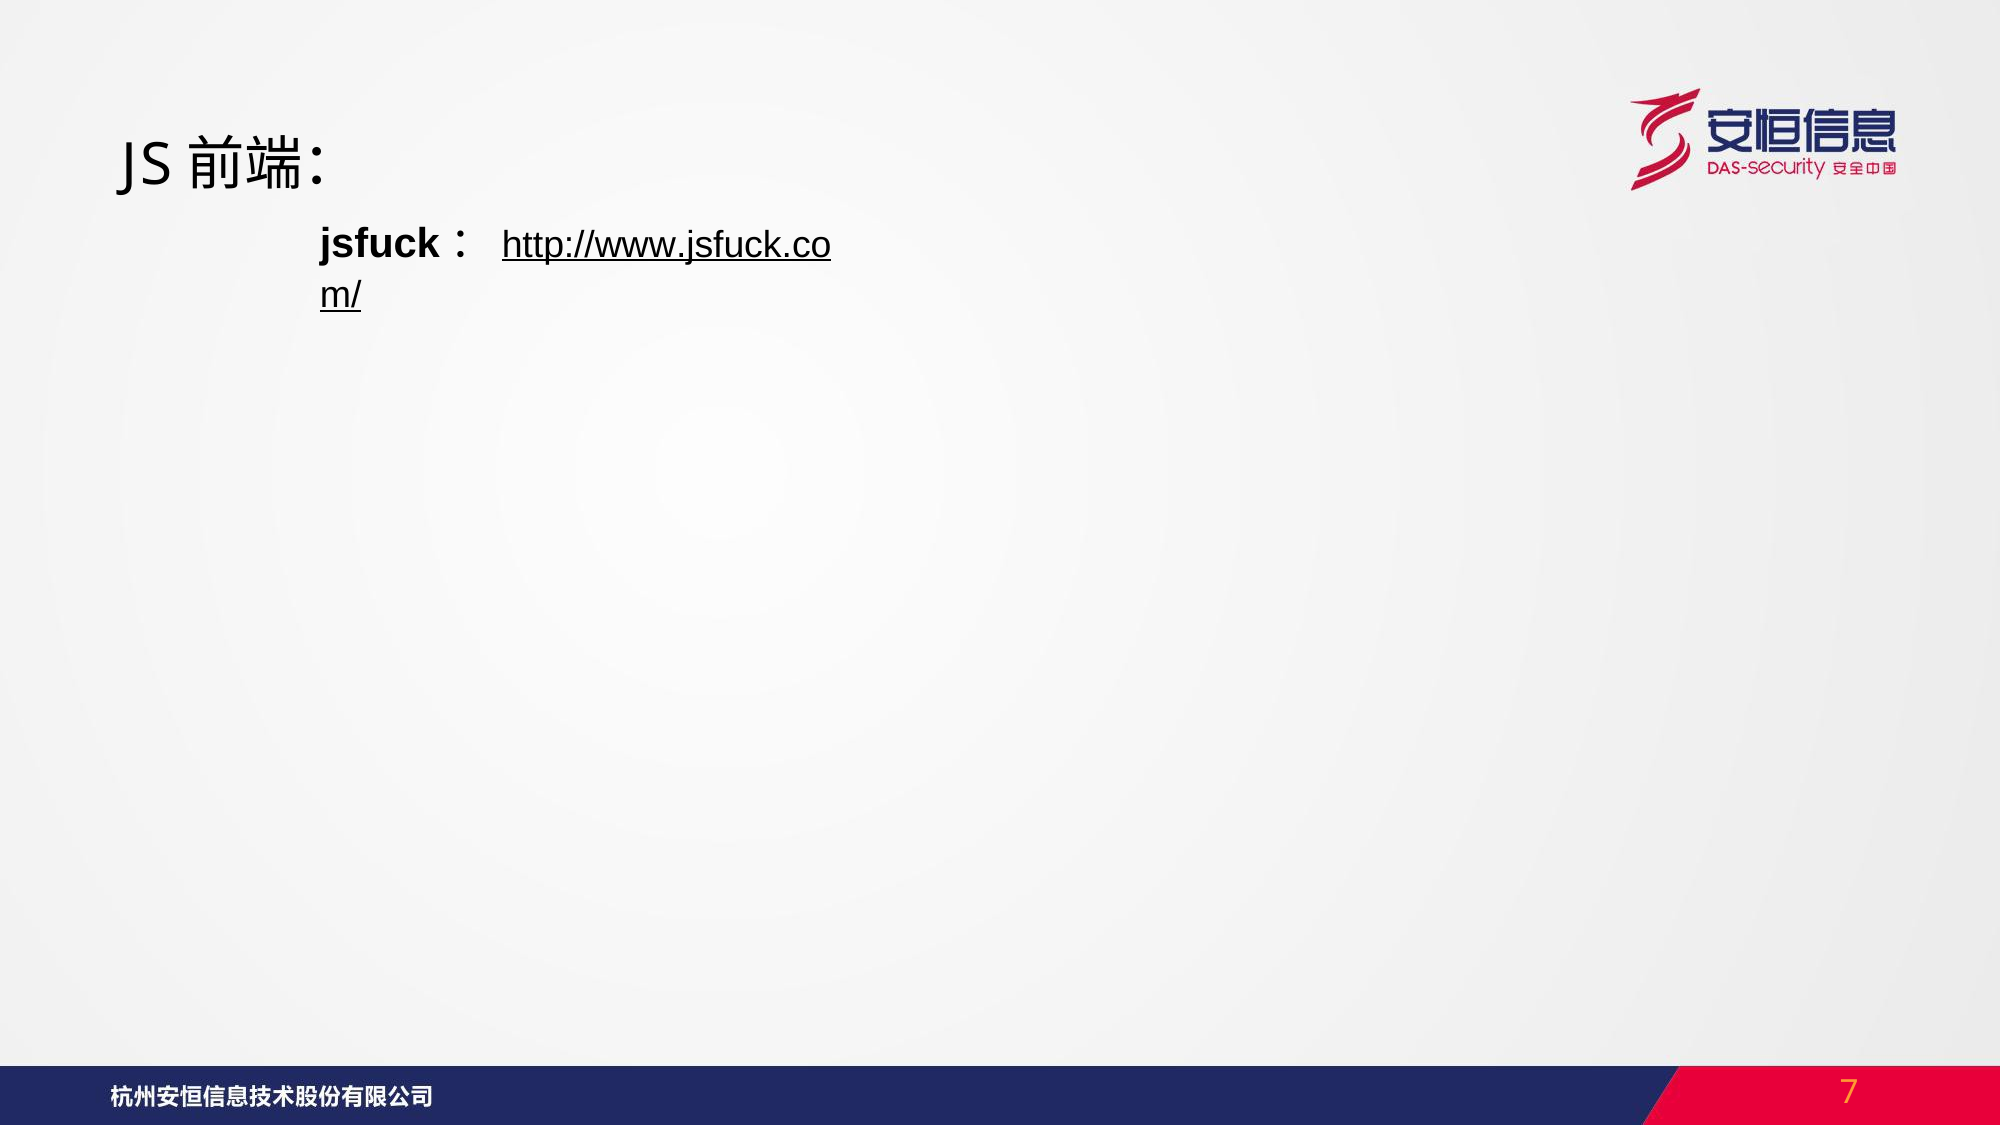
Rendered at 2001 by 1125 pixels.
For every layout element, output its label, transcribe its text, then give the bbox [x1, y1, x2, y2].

picture [0, 0, 2000, 1125]
slide_number 7 [1827, 1069, 1869, 1111]
text_box jsfuck：http://www.jsfuck.com/ [317, 216, 855, 266]
text_box JS前端： [119, 125, 358, 199]
